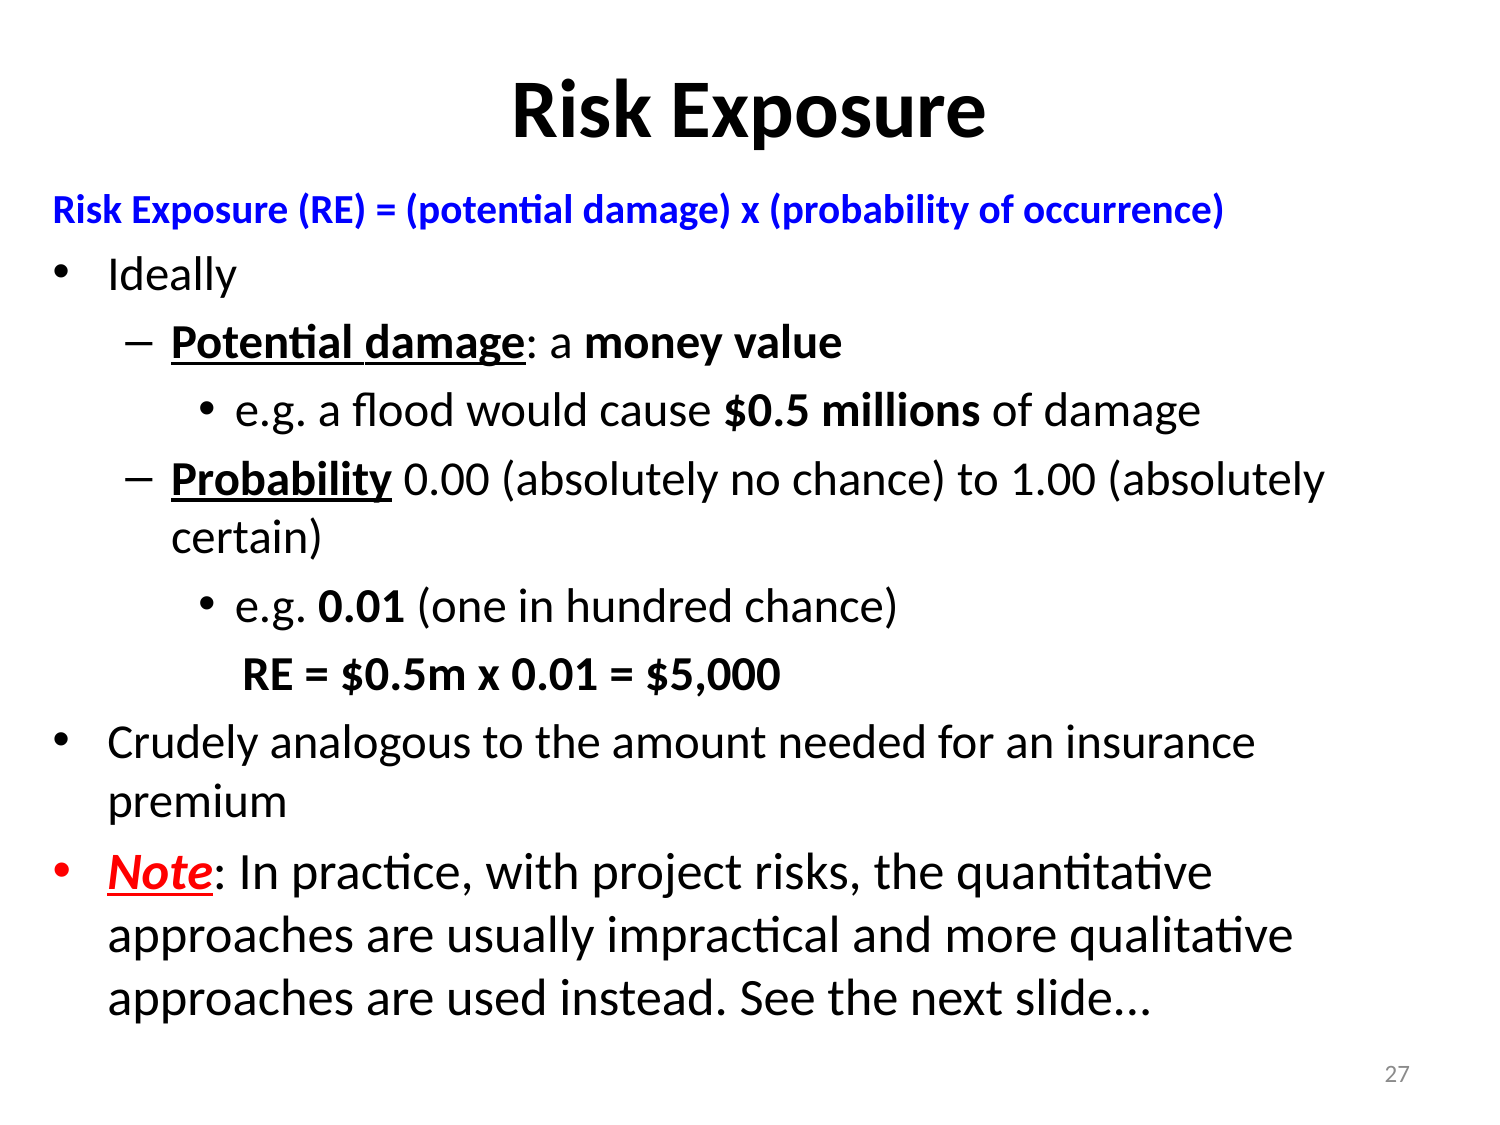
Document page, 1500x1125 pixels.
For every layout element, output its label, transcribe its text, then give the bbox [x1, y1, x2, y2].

list Risk Exposure (RE) = (potential damage) x (probability of occurrence) Ideally Potential damage: a money value e.g. a flood would cause $0.5 millions of damage Probability 0.00 (absolutely no chance) to 1.00 (absolutely certain) e.g. 0.01 (one in hundred chance) RE = $0.5m x 0.01 = $5,000 Crudely analogous to the amount needed for an insurance premium Note: In practice, with project risks, the quantitative approaches are usually impractical and more qualitative approaches are used instead. See the next slide... [37, 174, 1463, 1038]
title Risk Exposure [75, 45, 1425, 163]
slide_number 27 [1074, 1042, 1425, 1103]
